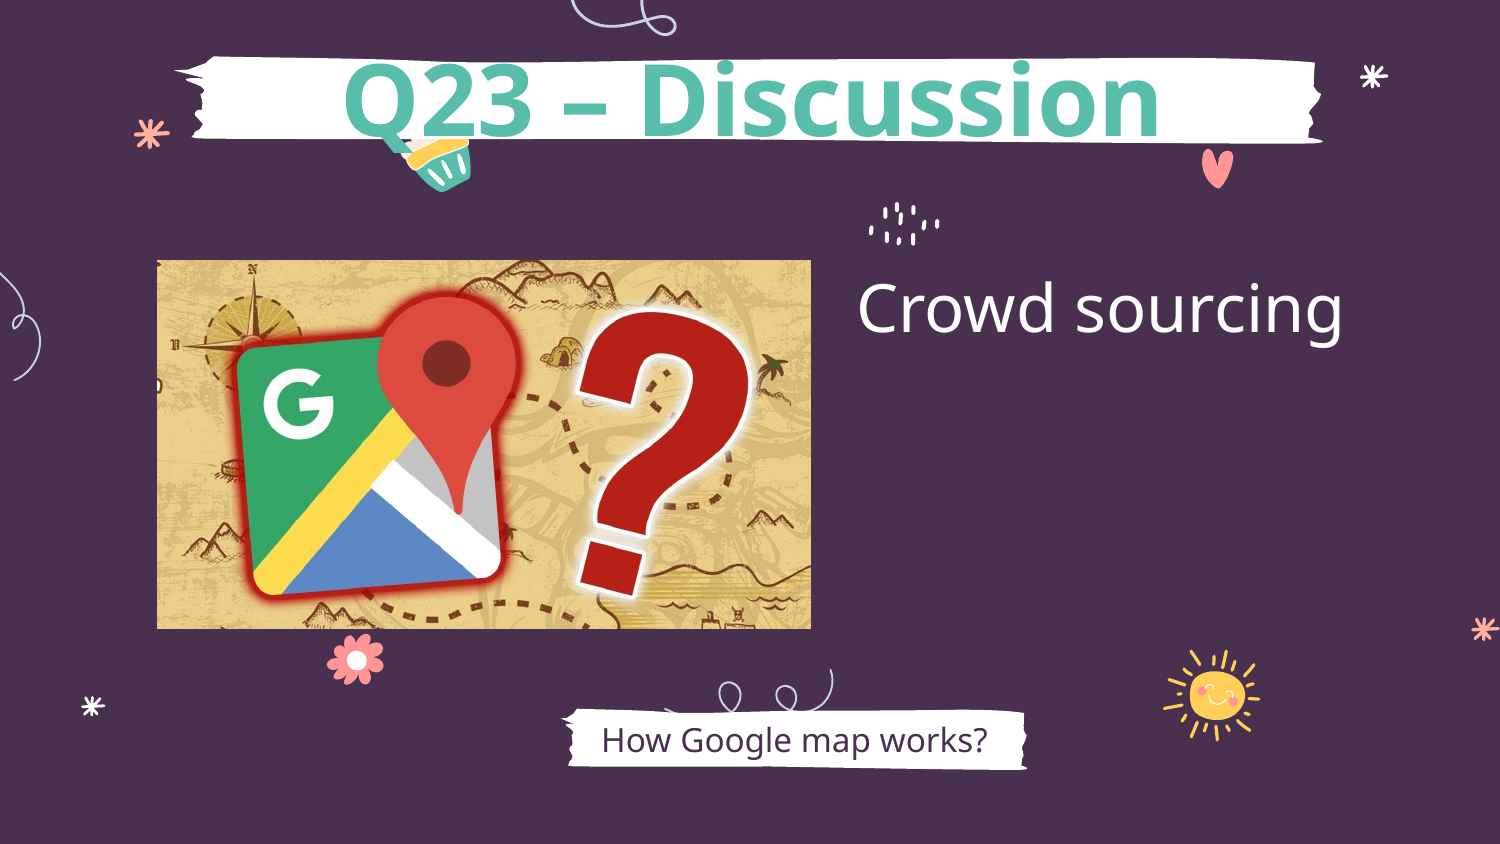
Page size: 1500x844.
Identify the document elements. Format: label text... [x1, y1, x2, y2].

text_box [1023, 712, 1027, 745]
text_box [400, 101, 472, 193]
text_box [1162, 648, 1262, 743]
subtitle How Google map works? [546, 697, 1023, 781]
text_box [868, 201, 940, 246]
text_box Crowd sourcing [841, 258, 1361, 353]
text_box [326, 638, 385, 686]
text_box Q23 – Discussion [121, 49, 1386, 144]
text_box [1202, 148, 1234, 189]
picture [156, 260, 811, 629]
